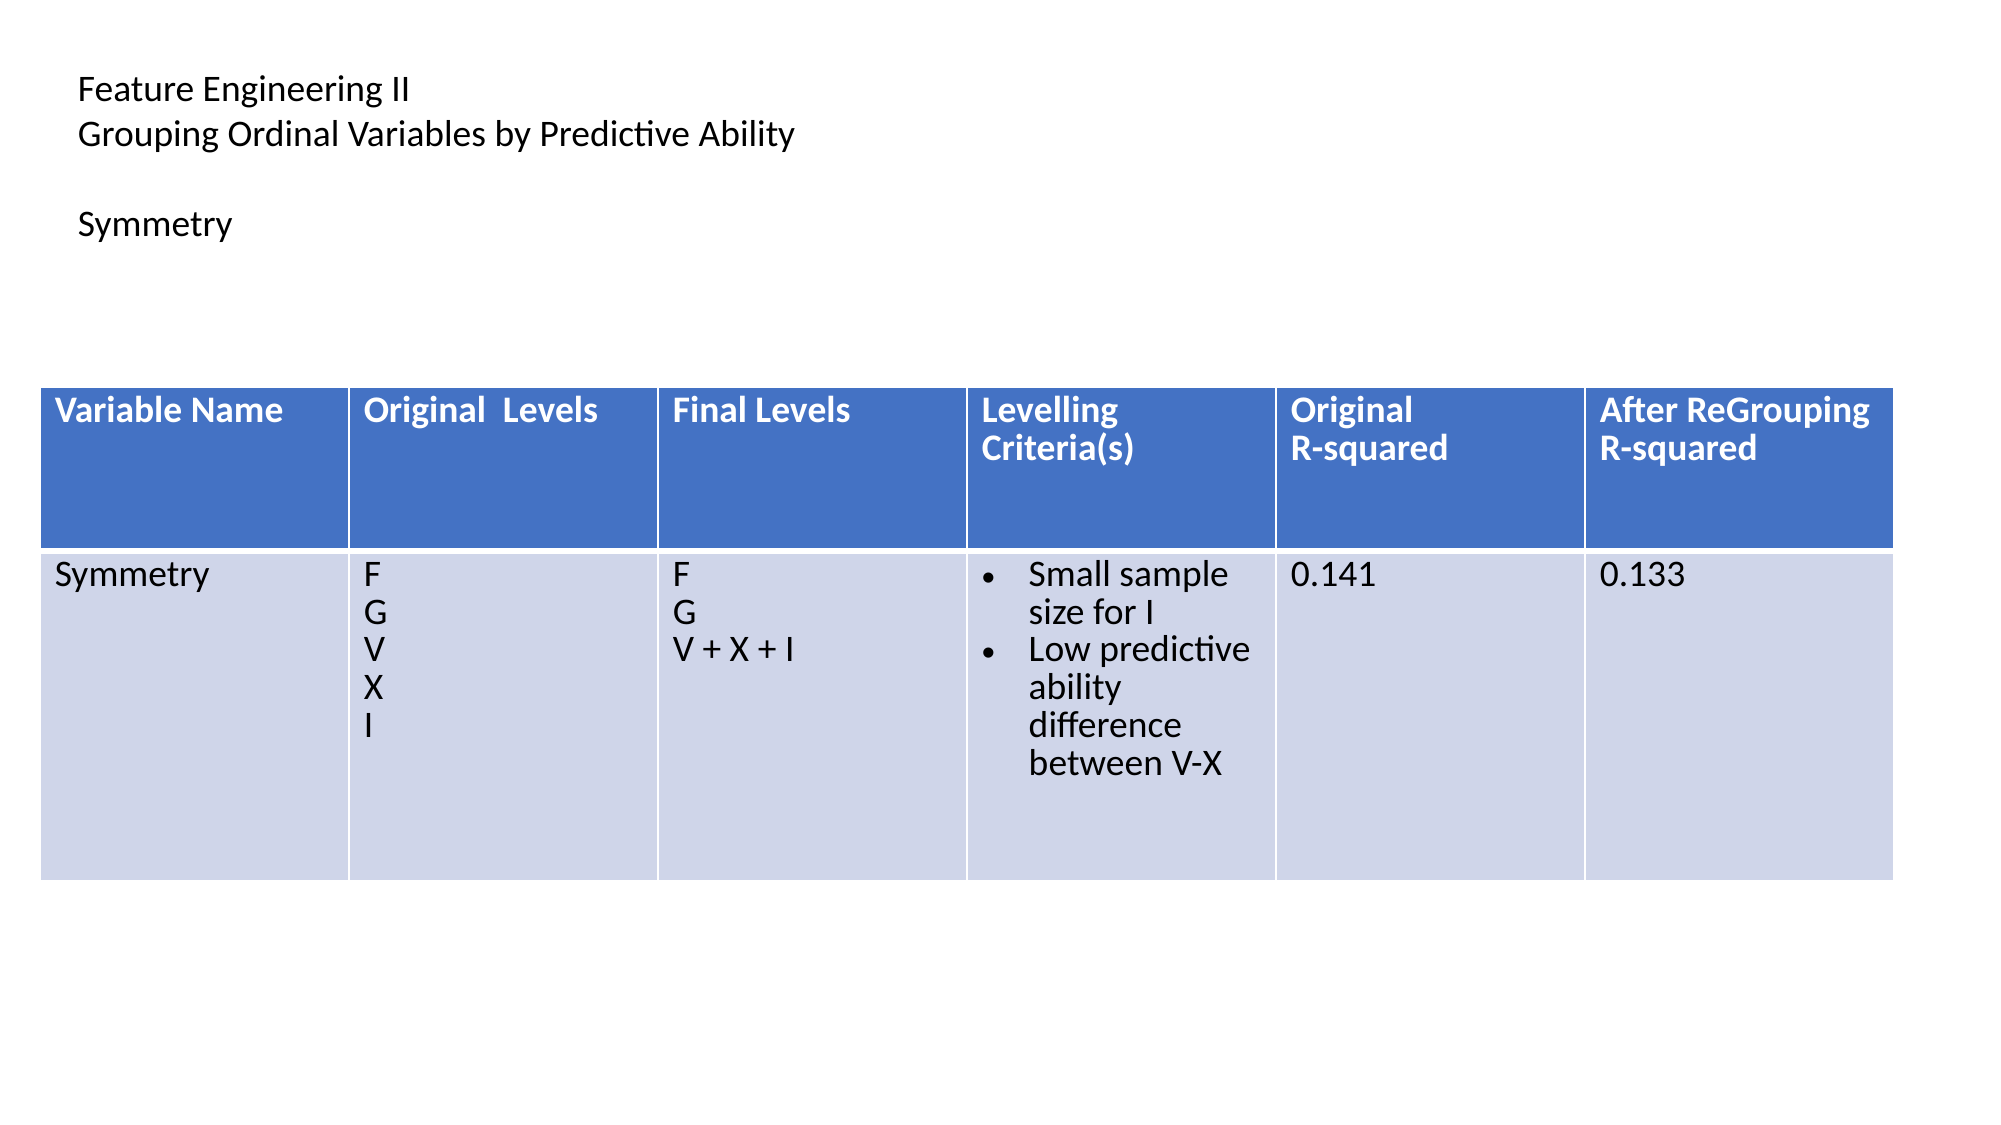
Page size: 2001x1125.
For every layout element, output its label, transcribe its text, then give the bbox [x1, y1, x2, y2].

table_cell Symmetry [41, 554, 348, 880]
table_header Levelling Criteria(s) [968, 388, 1275, 548]
table_header After ReGrouping R-squared [1586, 388, 1893, 548]
table_cell 0.141 [1277, 554, 1584, 880]
text_box Feature Engineering II Grouping Ordinal Variables by Predictive Ability Symmetry [63, 56, 811, 251]
table_cell Small sample size for I Low predictive ability difference between V-X [968, 554, 1275, 880]
table_header Variable Name [41, 388, 348, 548]
table_cell F G V + X + I [659, 554, 966, 880]
table_header Original R-squared [1277, 388, 1584, 548]
table_cell F G V X I [350, 554, 657, 880]
table_cell 0.133 [1586, 554, 1893, 880]
table_header Final Levels [659, 388, 966, 548]
table_header Original Levels [350, 388, 657, 548]
